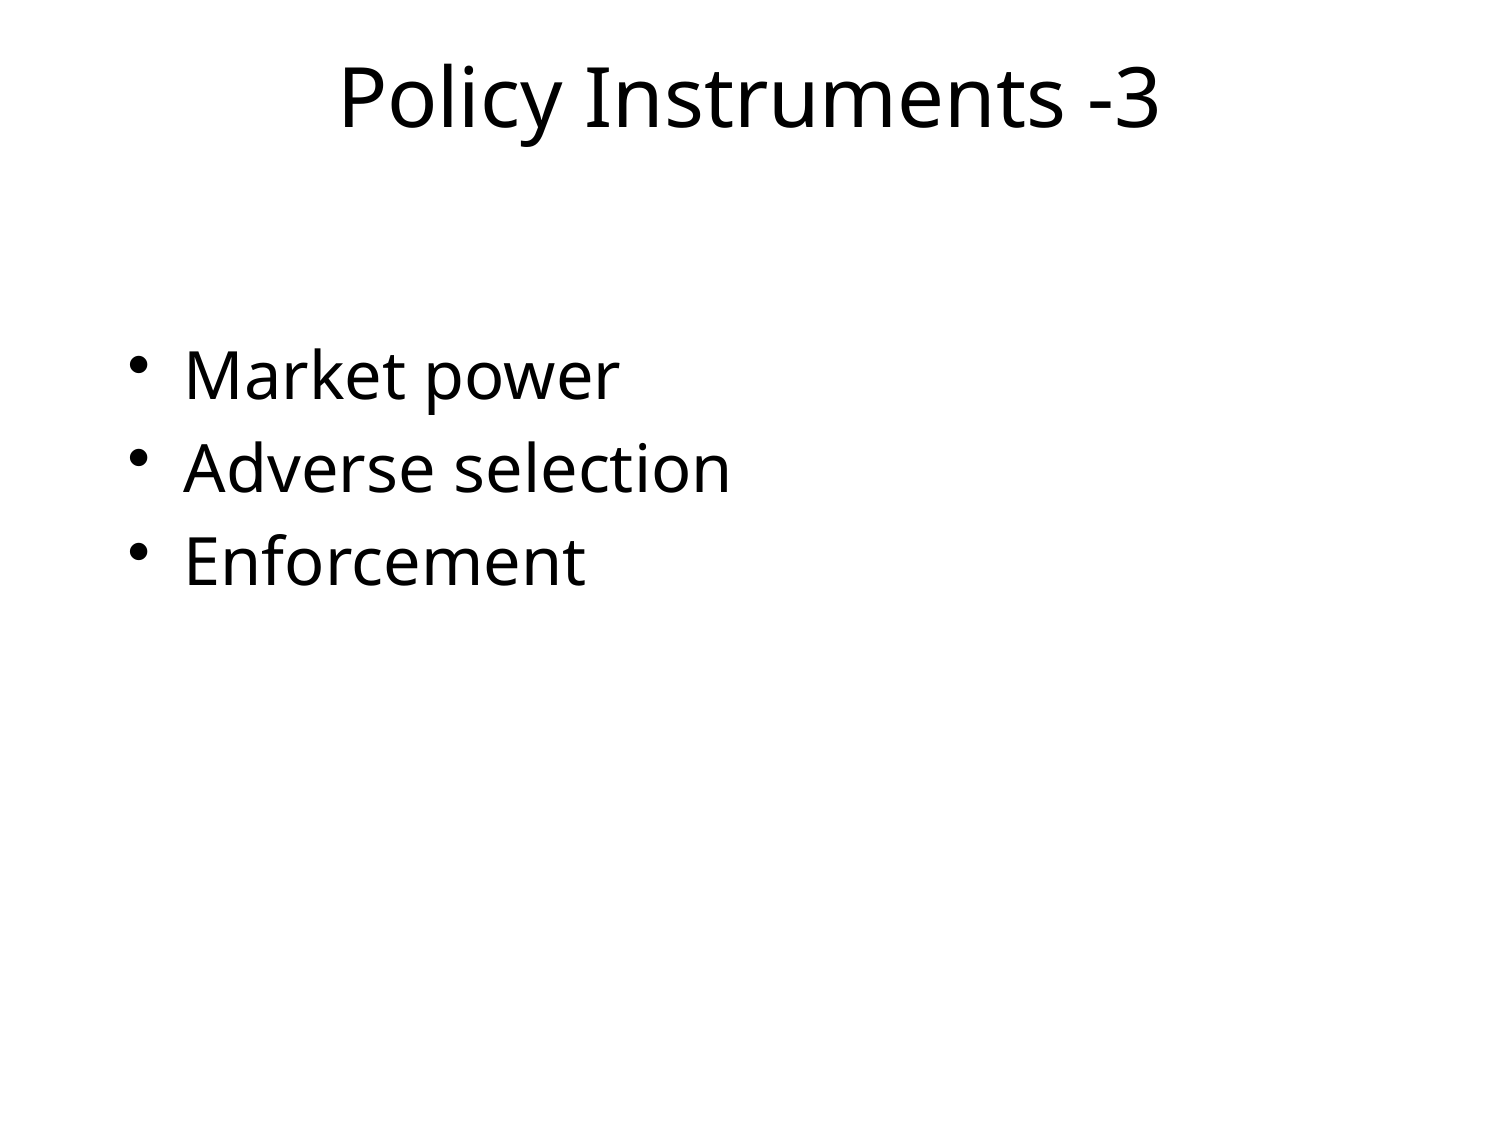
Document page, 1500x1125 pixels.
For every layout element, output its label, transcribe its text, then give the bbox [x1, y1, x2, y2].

list Market power Adverse selection Enforcement [112, 324, 1388, 1001]
title Policy Instruments -3 [112, 0, 1388, 188]
